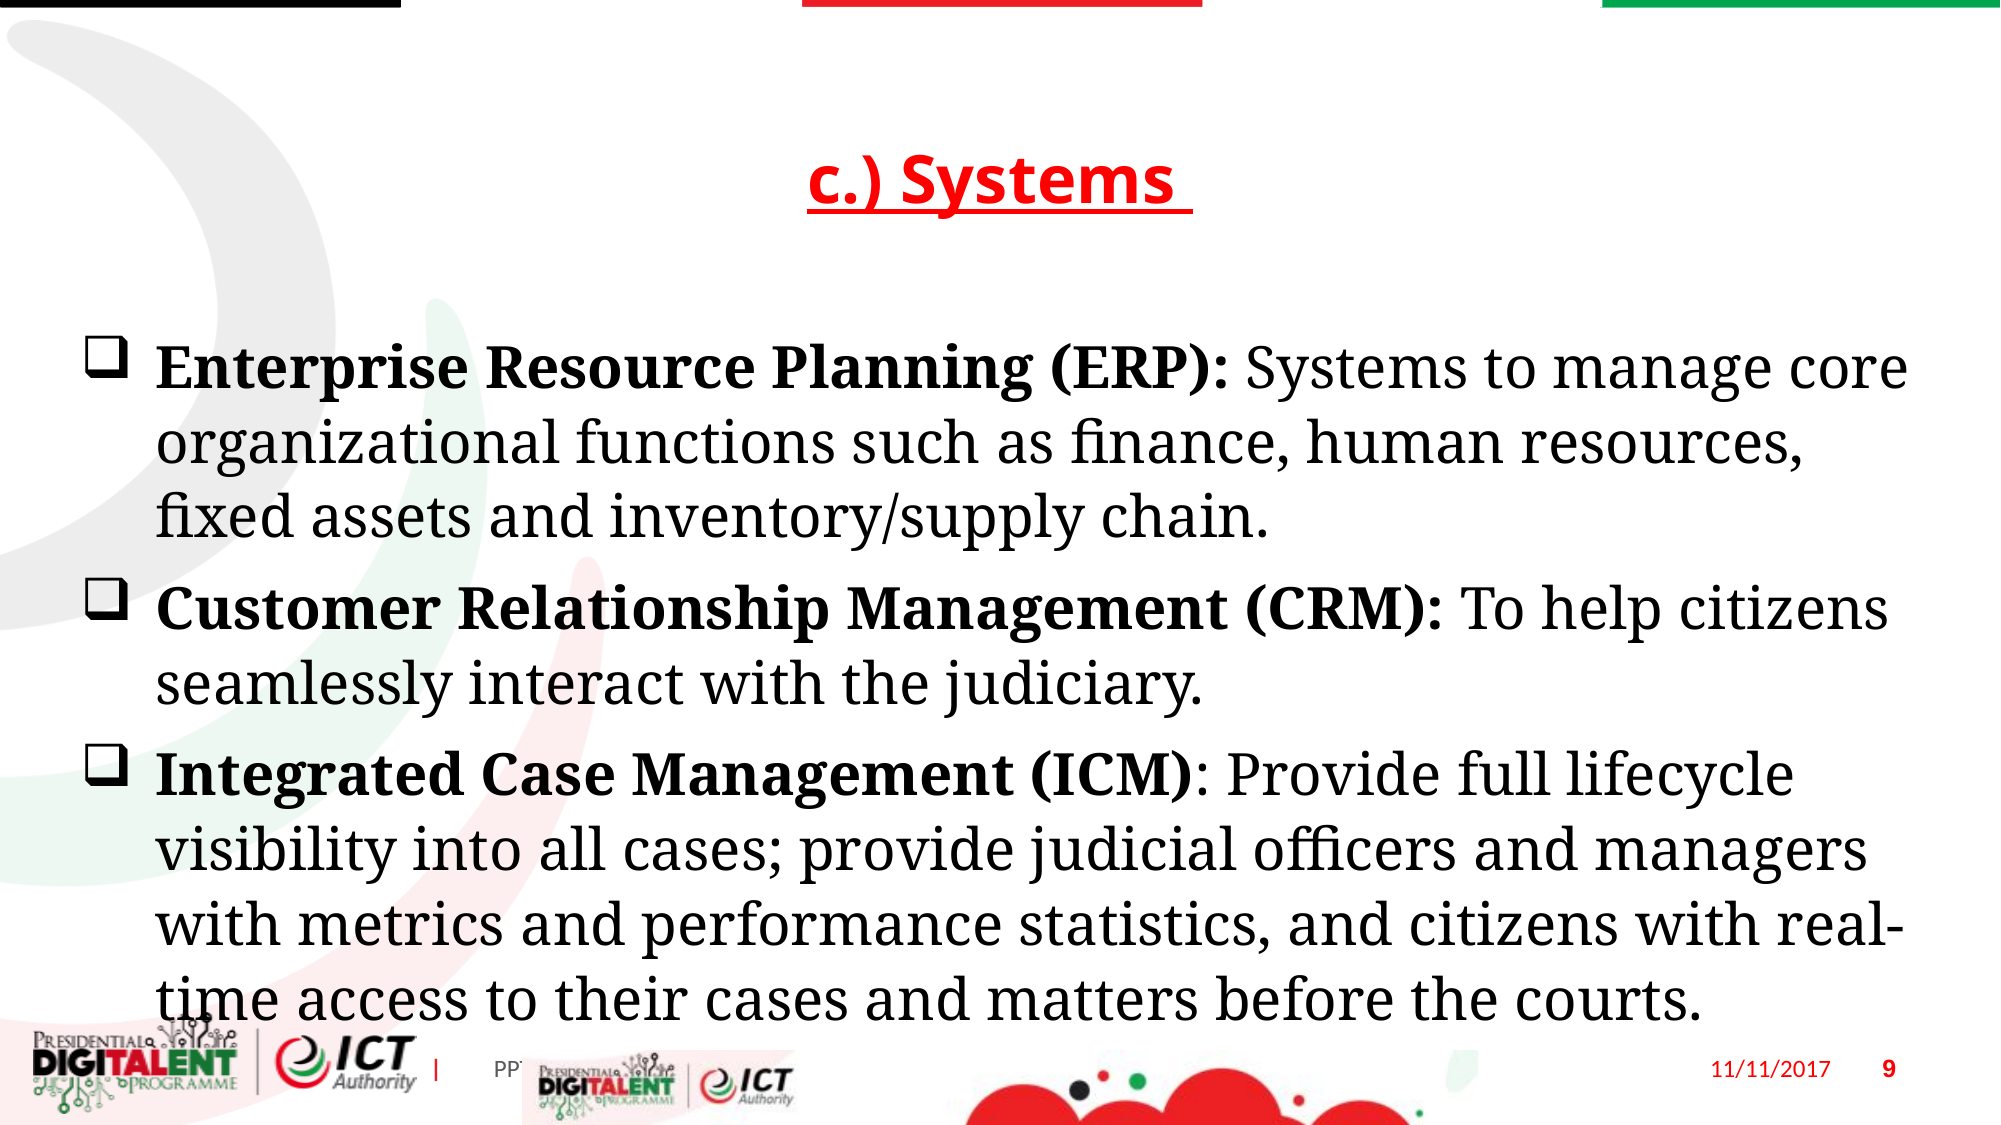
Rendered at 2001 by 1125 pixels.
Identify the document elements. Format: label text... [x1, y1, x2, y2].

picture [0, 20, 1478, 1125]
text_box c.) Systems Enterprise Resource Planning (ERP): Systems to manage core organizational functions such as finance, human resources, fixed assets and inventory/supply chain. Customer Relationship Management (CRM): To help citizens seamlessly interact with the judiciary. Integrated Case Management (ICM): Provide full lifecycle visibility into all cases; provide judicial officers and managers with metrics and performance statistics, and citizens with real-time access to their cases and matters before the courts. [65, 32, 1935, 1040]
